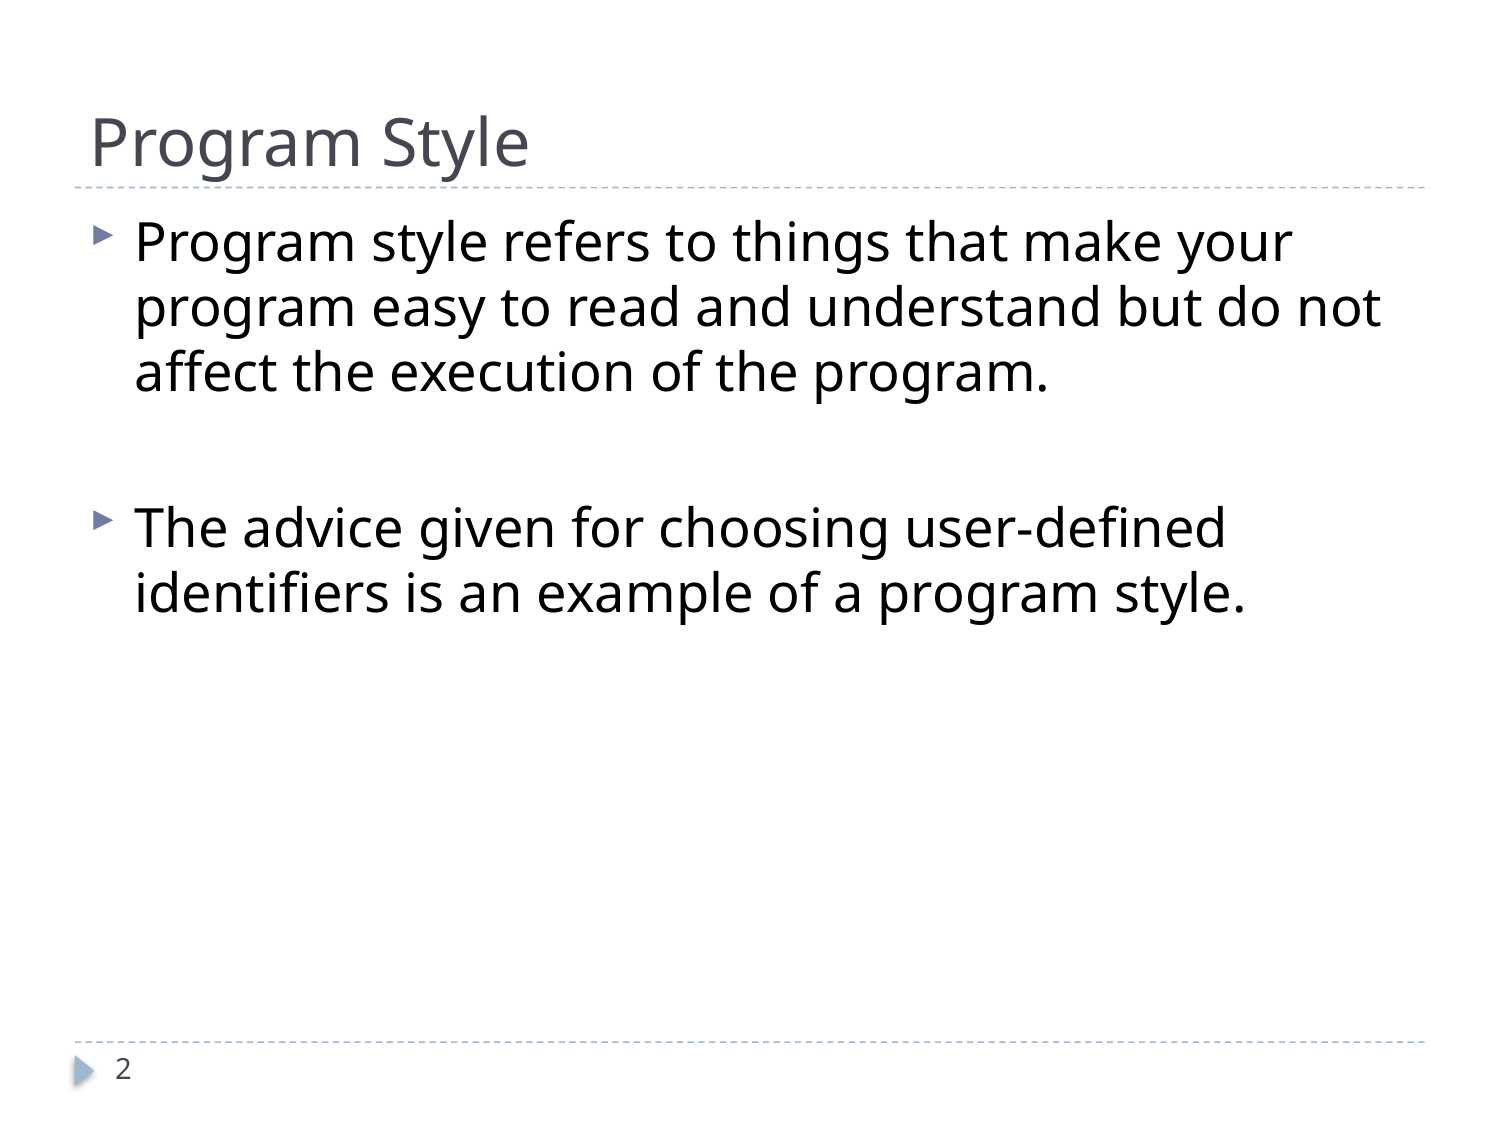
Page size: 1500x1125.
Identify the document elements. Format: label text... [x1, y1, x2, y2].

list Program style refers to things that make your program easy to read and understand but do not affect the execution of the program. The advice given for choosing user-defined identifiers is an example of a program style. [75, 200, 1425, 1010]
slide_number 2 [100, 1042, 426, 1103]
title Program Style [75, 24, 1425, 188]
